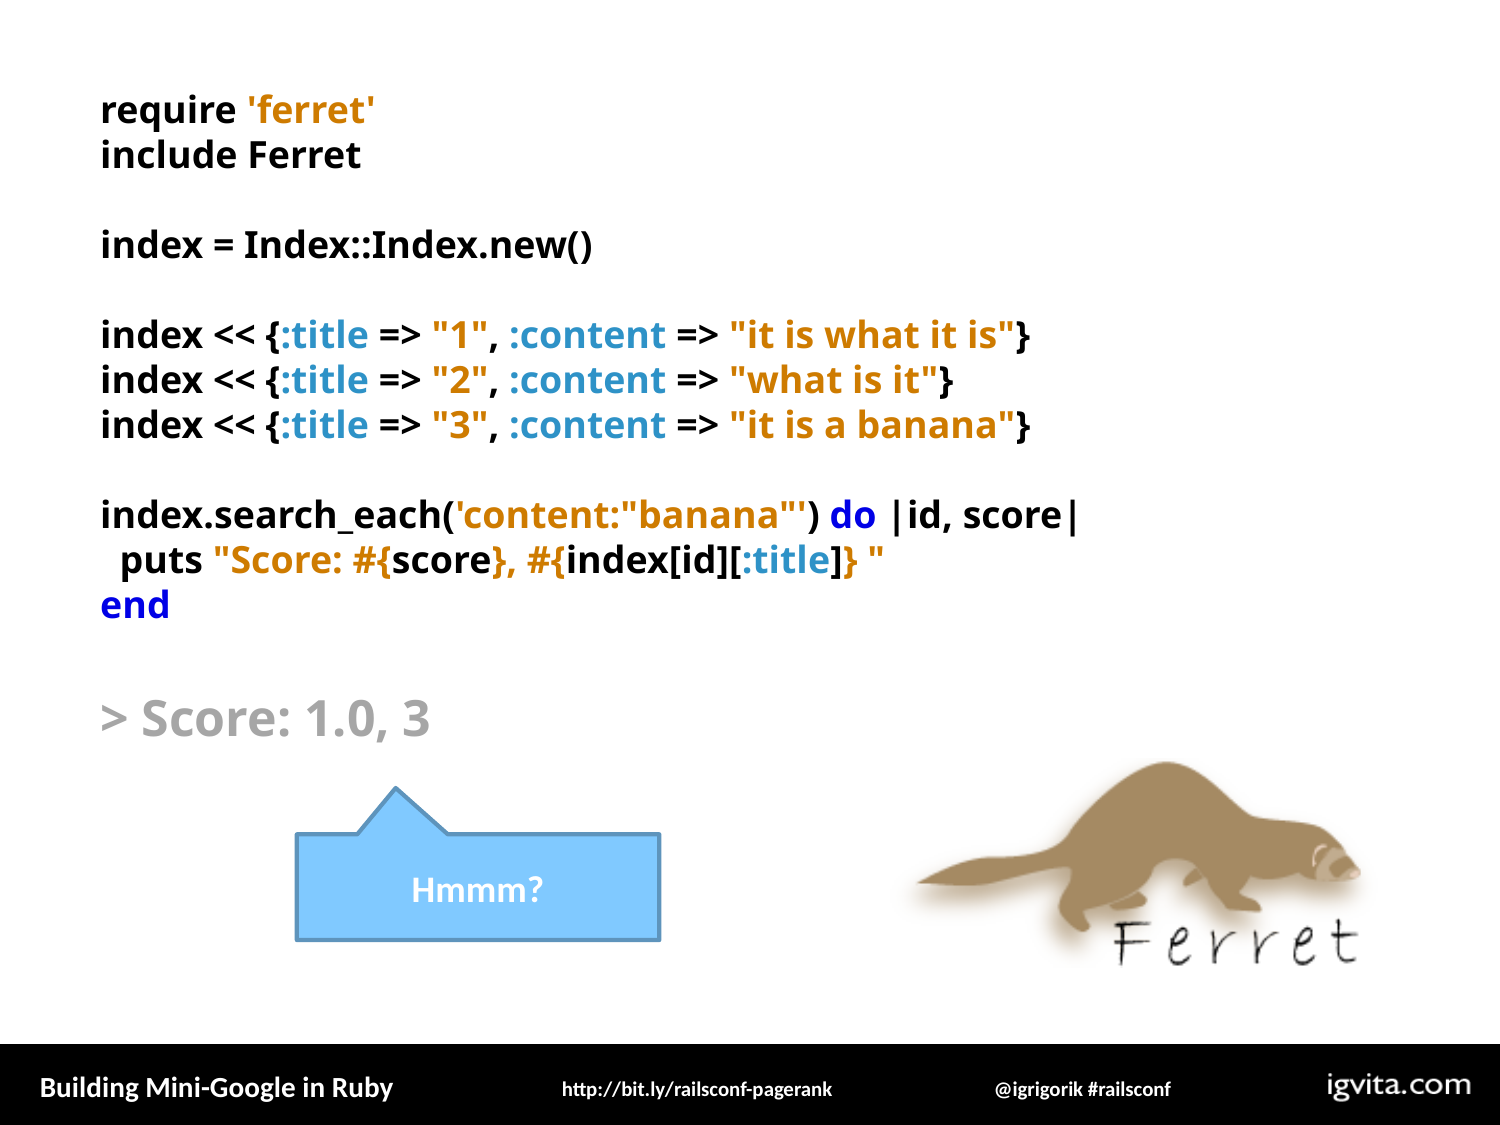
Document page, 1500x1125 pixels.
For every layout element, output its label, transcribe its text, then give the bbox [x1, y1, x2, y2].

picture [885, 758, 1387, 968]
text_box Hmmm? [294, 785, 662, 943]
text_box require 'ferret' include Ferret index = Index::Index.new() index << {:title => "1", :content => "it is what it is"} index << {:title => "2", :content => "what is it"} index << {:title => "3", :content => "it is a banana"} index.search_each('content:"banana"') do |id, score| puts "Score: #{score}, #{index[id][:title]} " end > Score: 1.0, 3 [85, 79, 1400, 754]
picture [1323, 1070, 1475, 1105]
